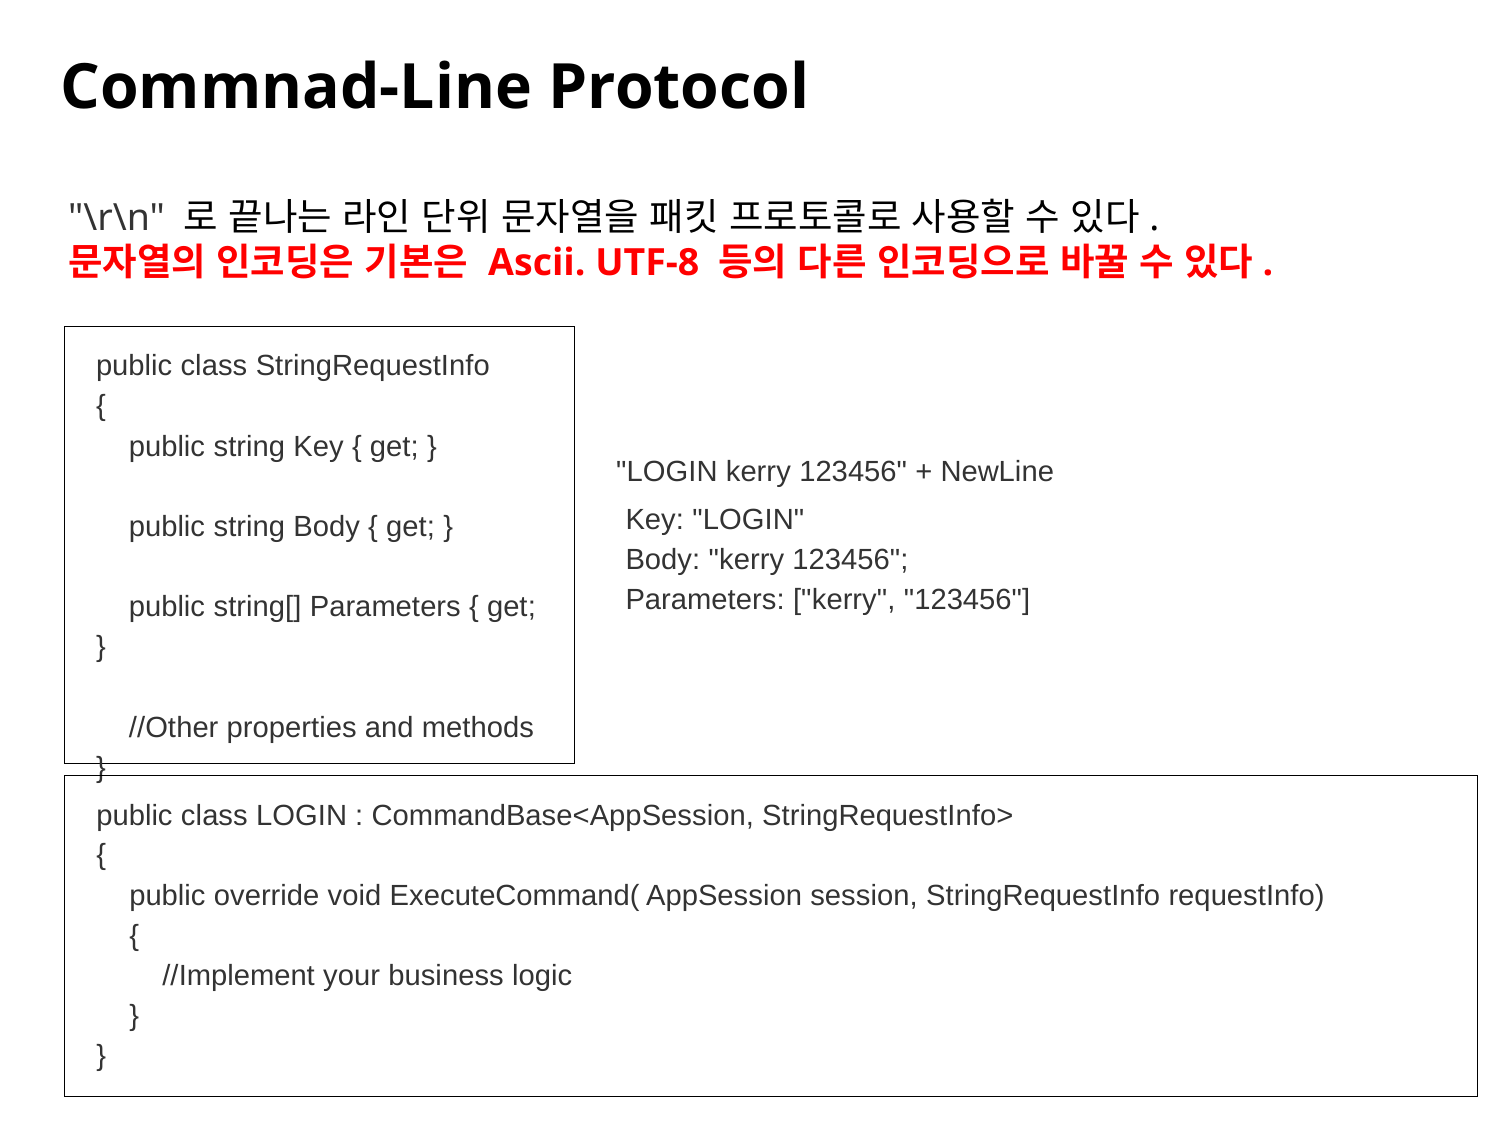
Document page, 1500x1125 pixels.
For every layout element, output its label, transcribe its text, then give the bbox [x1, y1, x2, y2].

text_box "\r\n" 로 끝나는 라인 단위 문자열을 패킷 프로토콜로 사용할 수 있다. 문자열의 인코딩은 기본은 Ascii. UTF-8 등의 다른 인코딩으로 바꿀 수 있다. [53, 178, 1394, 291]
text_box public class LOGIN : CommandBase<AppSession, StringRequestInfo> { public override void ExecuteCommand( AppSession session, StringRequestInfo requestInfo) { //Implement your business logic } } [64, 775, 1478, 1097]
text_box Key: "LOGIN" Body: "kerry 123456"; Parameters: ["kerry", "123456"] [594, 479, 1352, 671]
text_box "LOGIN kerry 123456" + NewLine [584, 432, 1105, 500]
text_box Commnad-Line Protocol [45, 30, 1352, 148]
text_box public class StringRequestInfo { public string Key { get; } public string Body { get; } public string[] Parameters { get; } //Other properties and methods } [64, 326, 575, 764]
